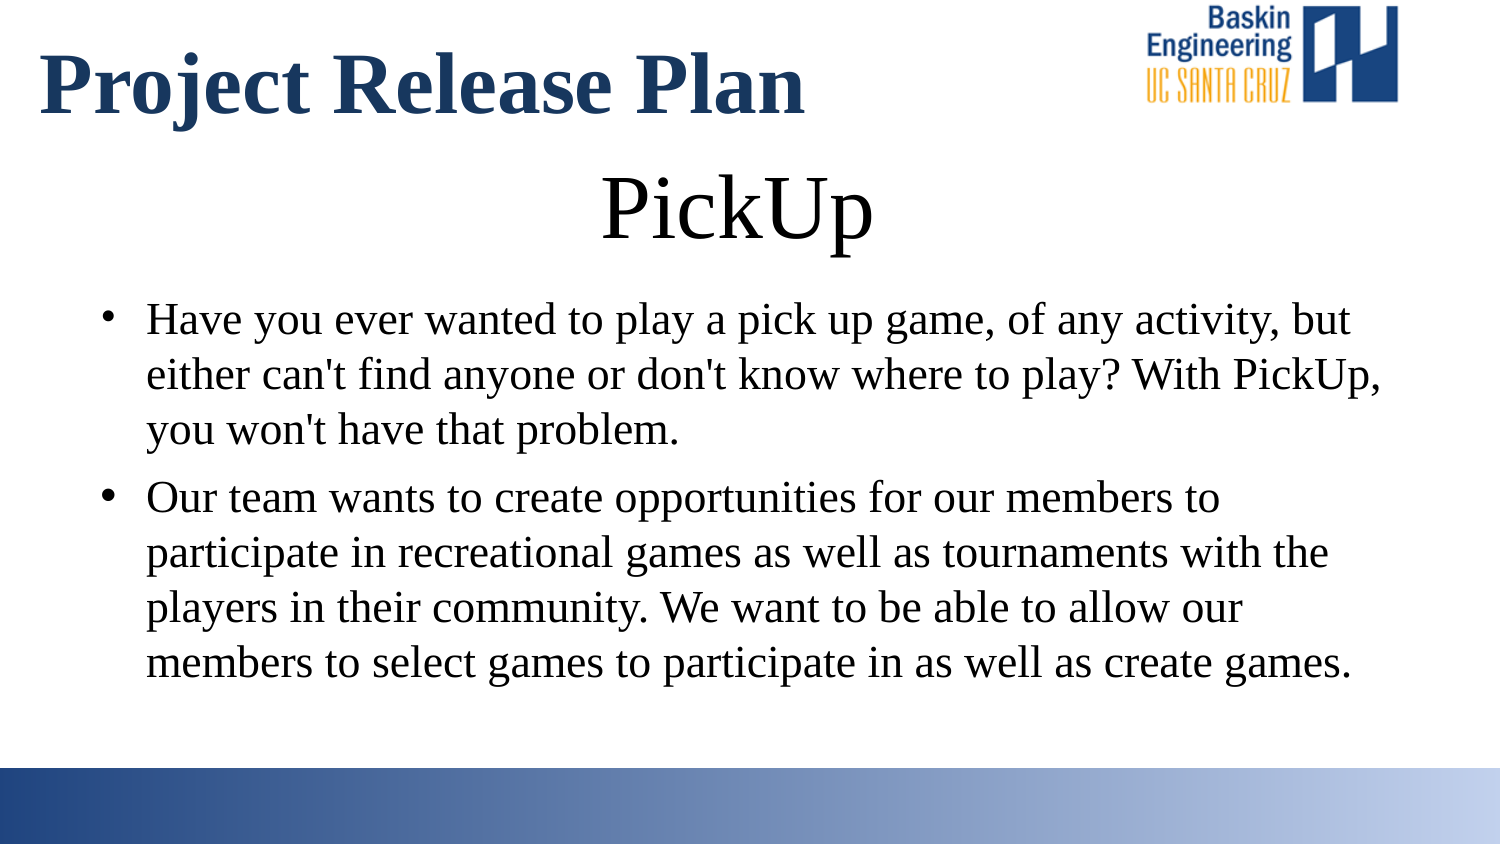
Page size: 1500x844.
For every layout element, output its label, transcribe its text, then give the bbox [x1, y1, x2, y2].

list Have you ever wanted to play a pick up game, of any activity, but either can't find anyone or don't know where to play? With PickUp, you won't have that problem. Our team wants to create opportunities for our members to participate in recreational games as well as tournaments with the players in their community. We want to be able to allow our members to select games to participate in as well as create games. [75, 281, 1425, 754]
title PickUp [75, 131, 1425, 272]
picture [1137, 0, 1410, 111]
text_box Project Release Plan [24, 18, 1122, 110]
text_box [0, 768, 1500, 844]
